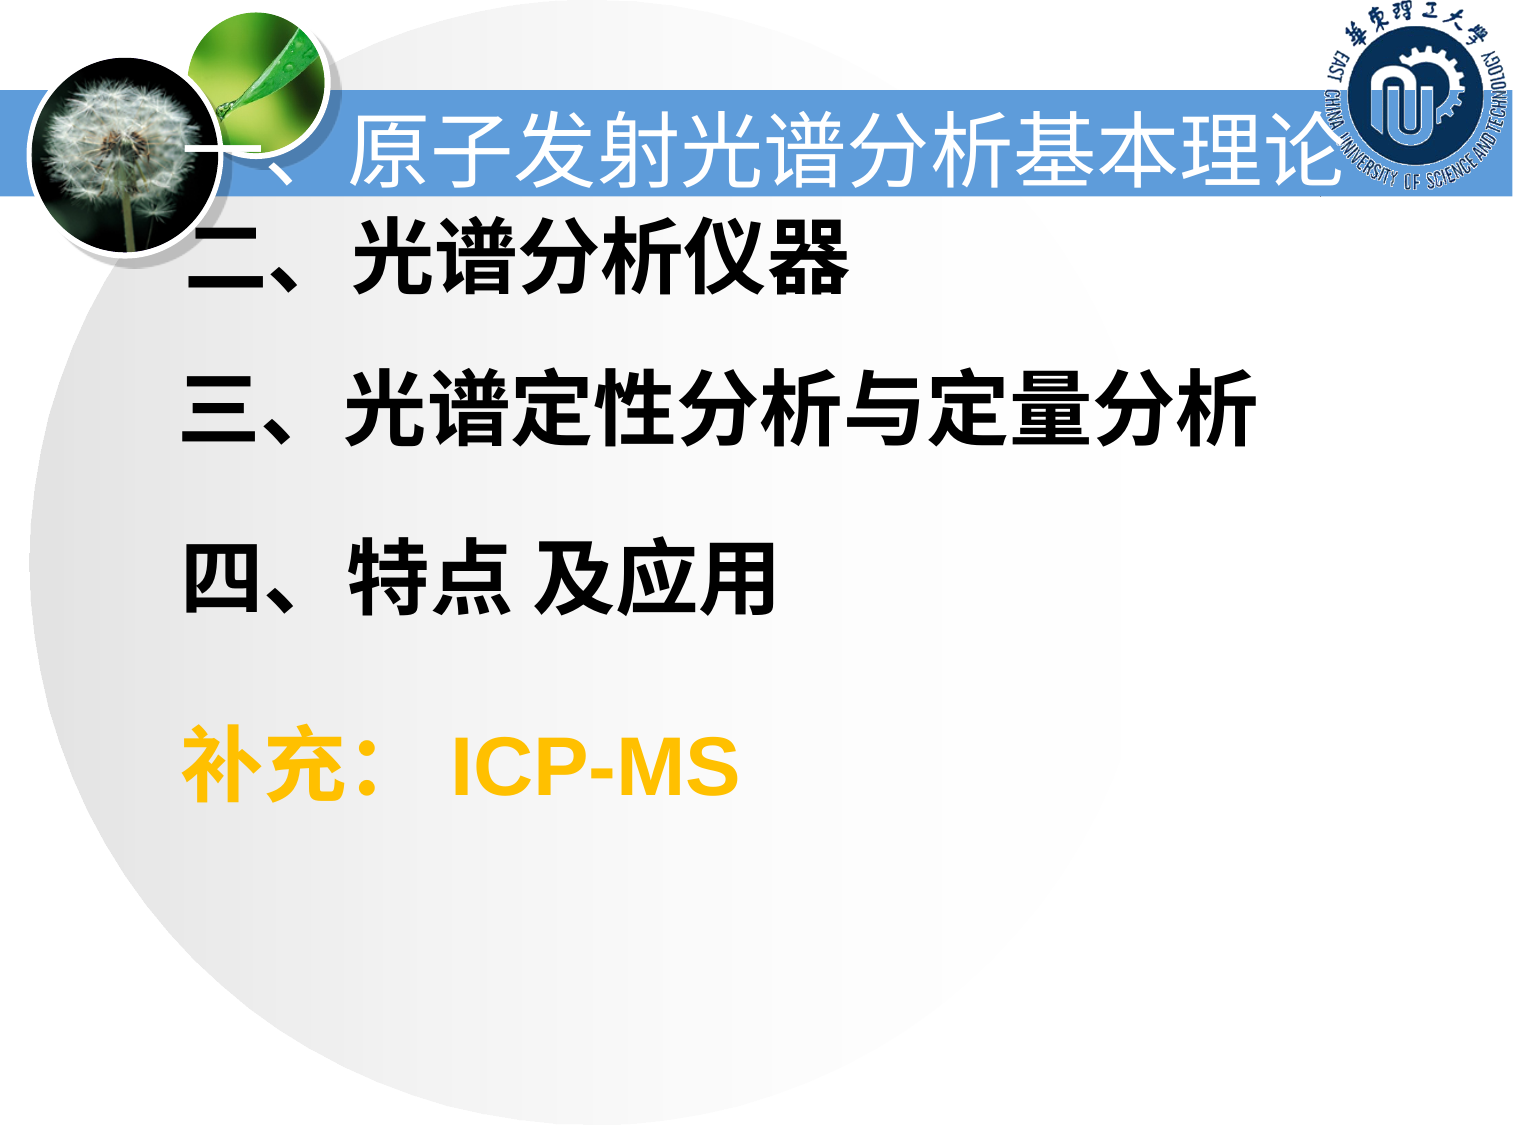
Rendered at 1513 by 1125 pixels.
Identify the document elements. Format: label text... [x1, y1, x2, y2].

text_box 四、特点 及应用 [165, 481, 1099, 668]
title 一、原子发射光谱分析基本理论 [83, 54, 1445, 243]
text_box 补充：ICP-MS [165, 668, 1099, 856]
text_box 二、光谱分析仪器 [0, 160, 1224, 349]
picture [193, 12, 319, 54]
picture [31, 68, 83, 160]
text_box 三、光谱定性分析与定量分析 [12, 312, 1425, 501]
picture [1320, 0, 1513, 197]
